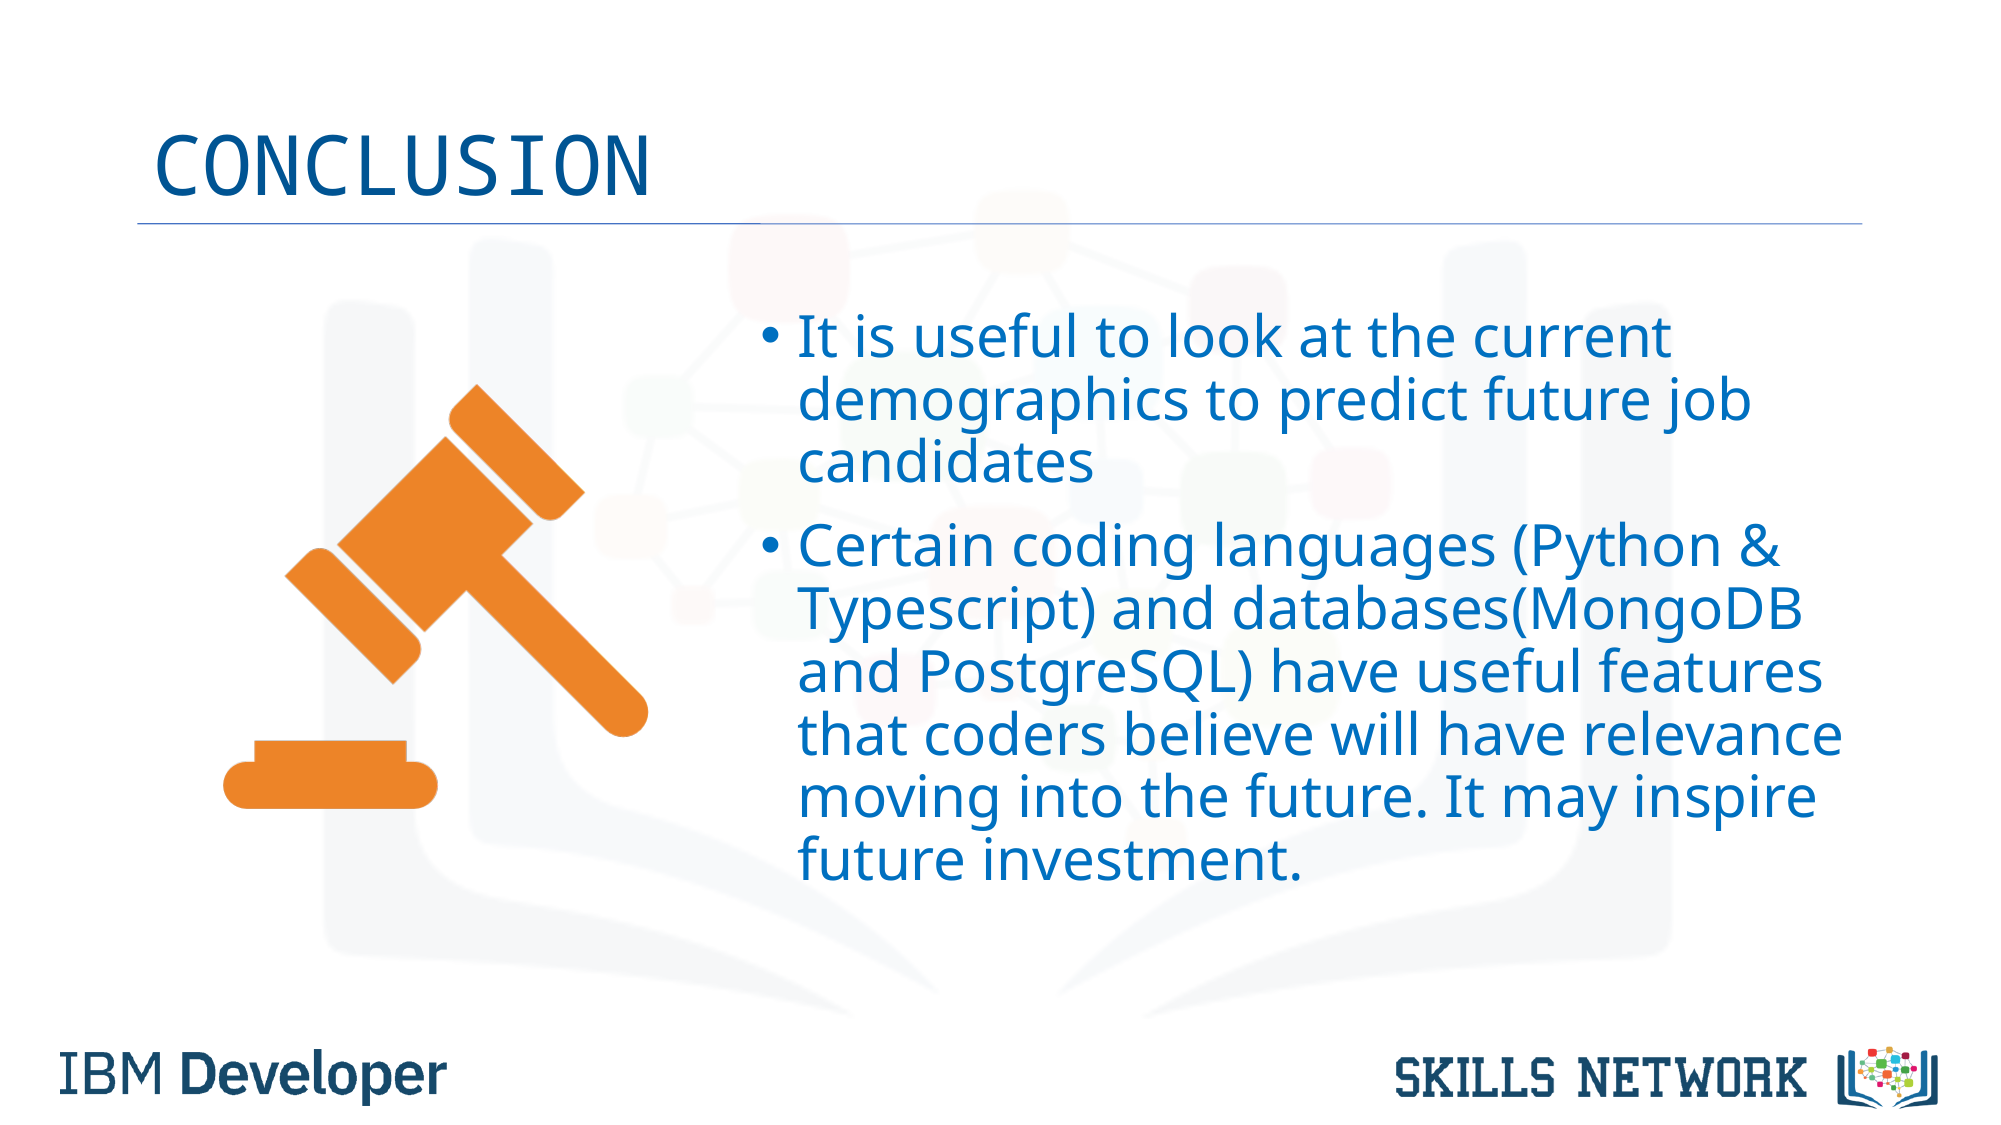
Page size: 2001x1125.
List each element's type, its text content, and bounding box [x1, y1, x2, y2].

title CONCLUSION [137, 59, 1863, 278]
picture [1390, 1045, 1945, 1111]
list It is useful to look at the current demographics to predict future job candidates Certain coding languages (Python & Typescript) and databases(MongoDB and PostgreSQL) have useful features that coders believe will have relevance moving into the future. It may inspire future investment. [745, 299, 1863, 1014]
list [184, 346, 686, 848]
picture [55, 1045, 459, 1108]
